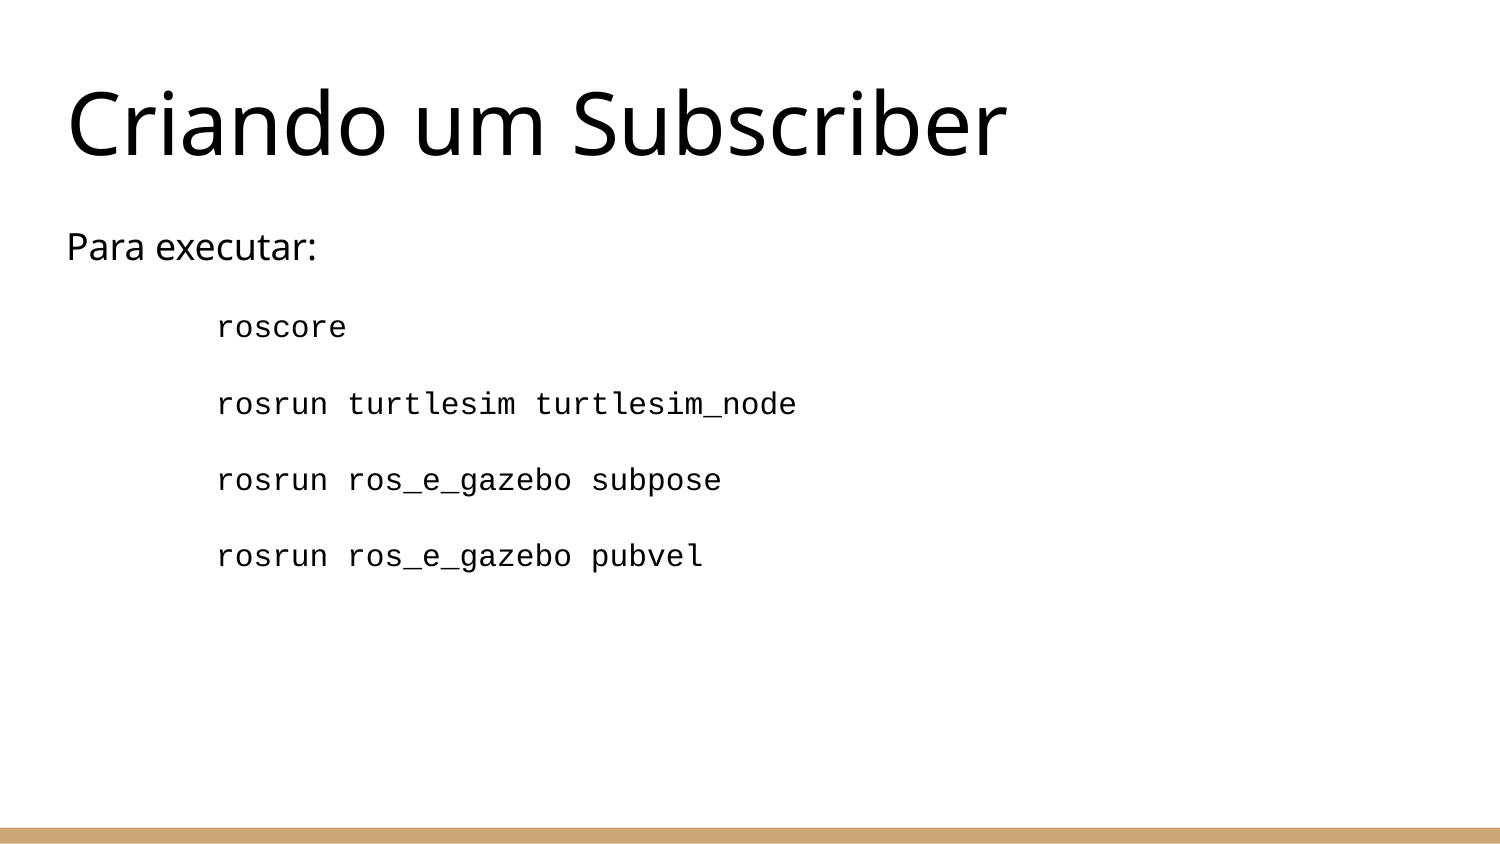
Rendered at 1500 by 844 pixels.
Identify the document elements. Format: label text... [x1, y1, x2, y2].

title Criando um Subscriber [51, 51, 1449, 189]
list Para executar: roscore rosrun turtlesim turtlesim_node rosrun ros_e_gazebo subpose rosrun ros_e_gazebo pubvel [51, 200, 1449, 752]
